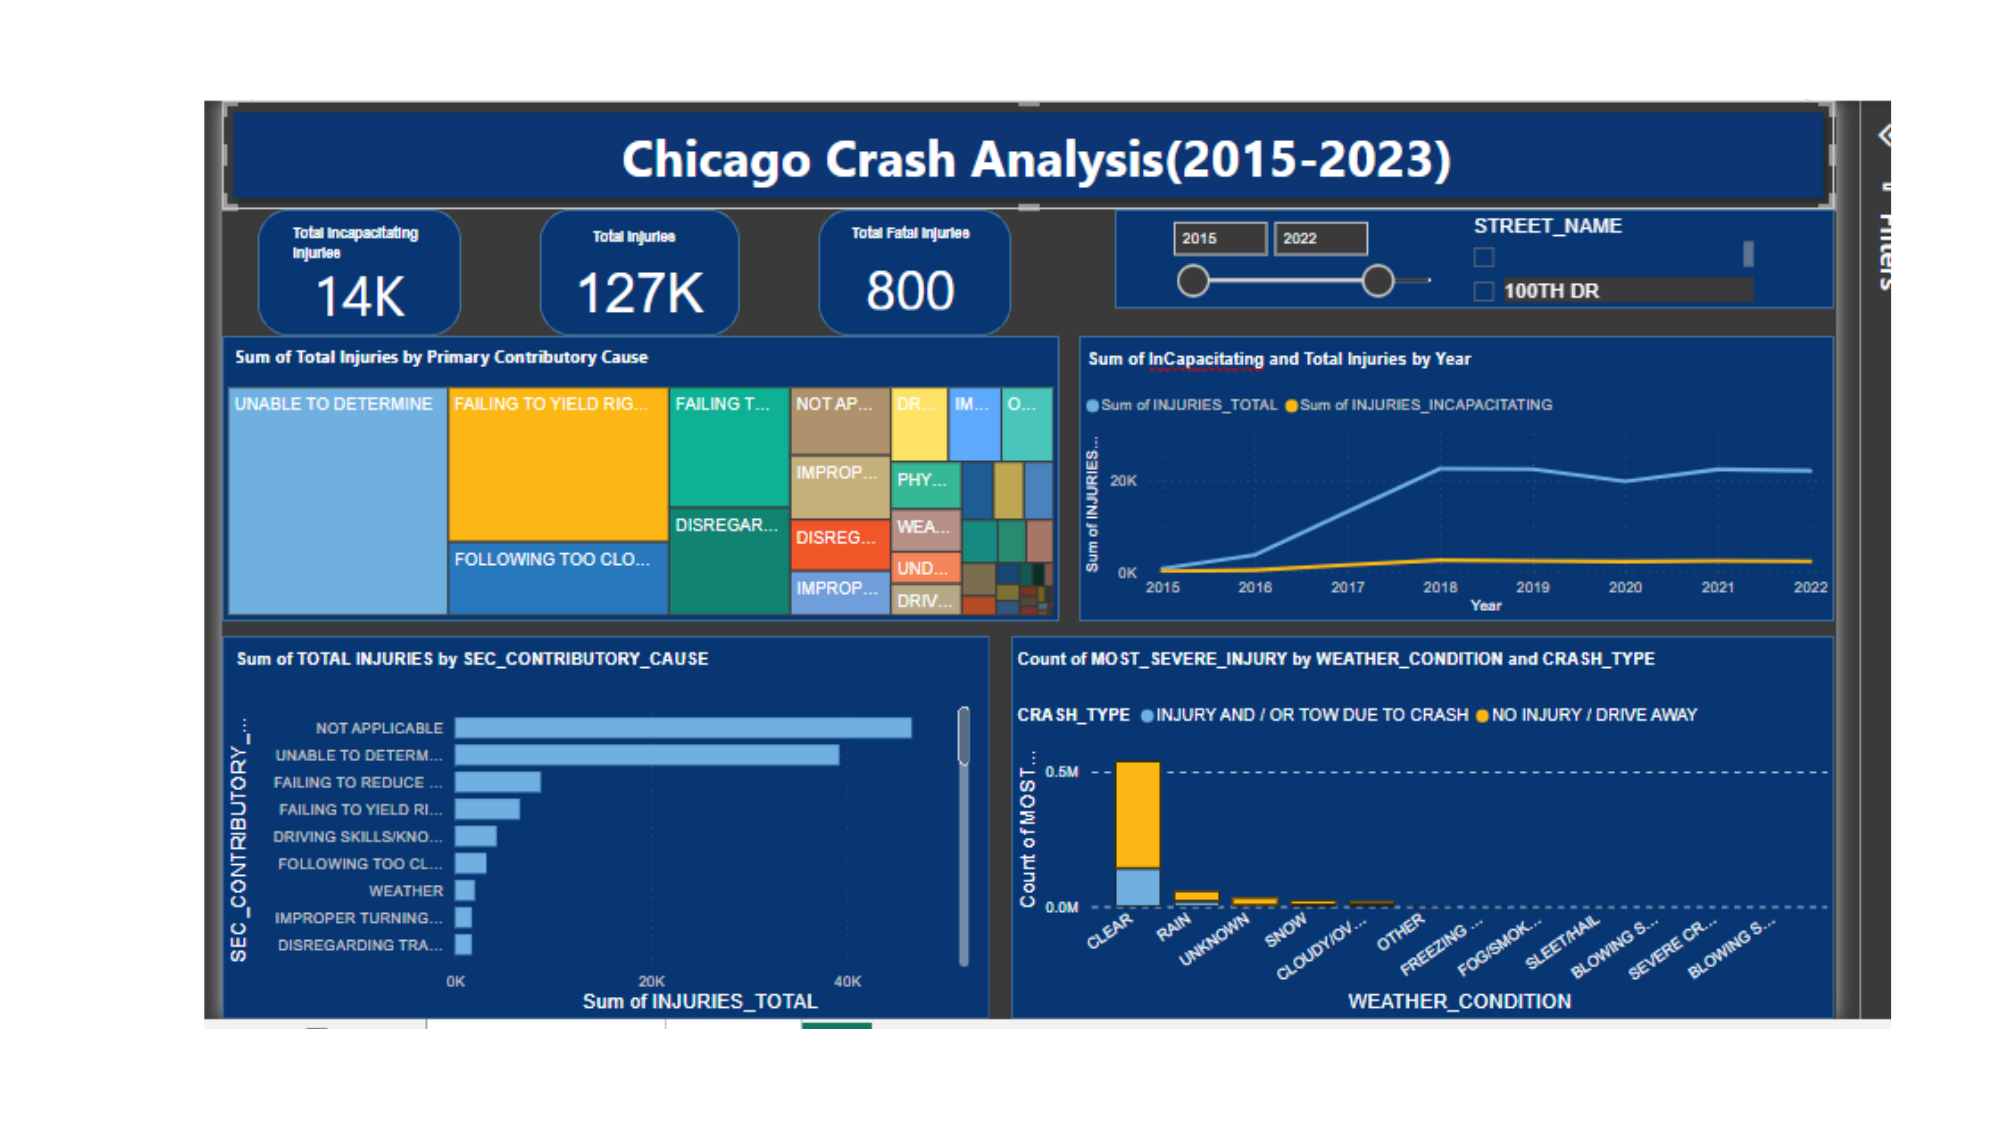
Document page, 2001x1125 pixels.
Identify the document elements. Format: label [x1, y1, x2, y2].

picture [203, 99, 1892, 1029]
